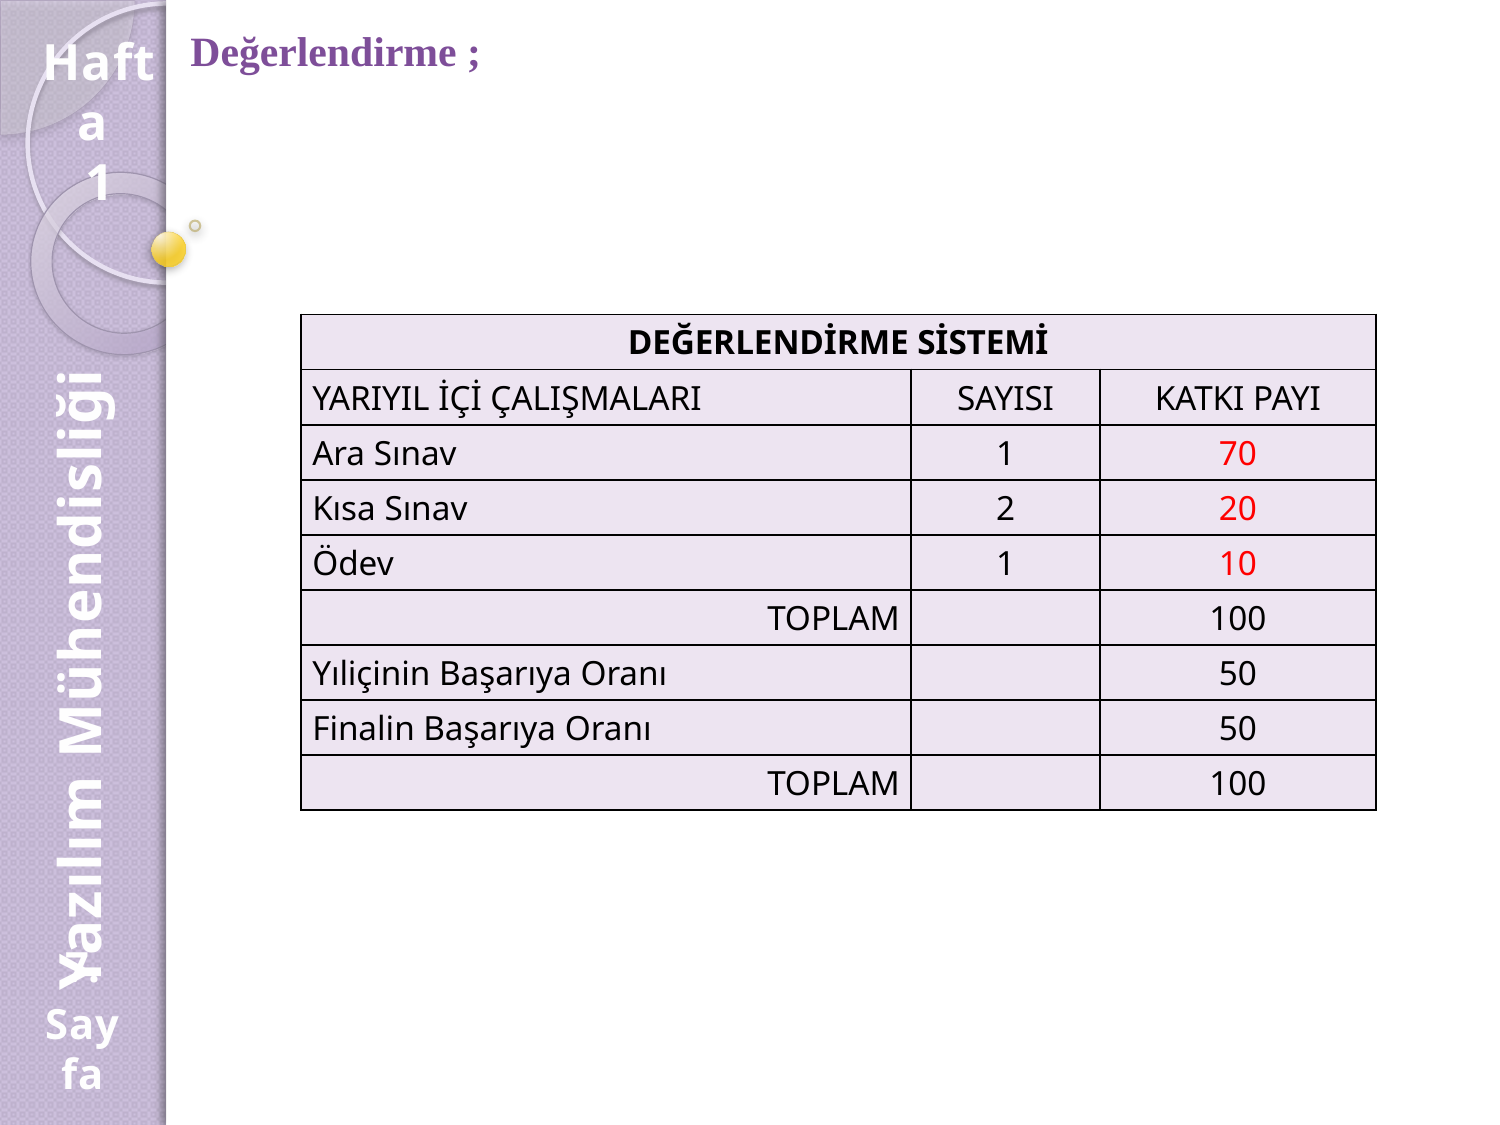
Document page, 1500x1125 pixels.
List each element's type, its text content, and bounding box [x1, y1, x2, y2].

table_header DEĞERLENDİRME SİSTEMİ [302, 315, 1375, 369]
table_cell 10 [1101, 536, 1375, 589]
table_cell 20 [1101, 481, 1375, 534]
table_cell TOPLAM [302, 756, 910, 809]
table_cell Ödev [302, 536, 910, 589]
table_cell 2 [912, 481, 1099, 534]
table_cell [912, 756, 1099, 809]
text_box Hafta 1 [23, 23, 176, 219]
table_cell 1 [912, 426, 1099, 479]
title Değerlendirme ; [175, 0, 1430, 82]
table_cell [912, 646, 1099, 699]
table_cell SAYISI [912, 370, 1099, 424]
table_cell 100 [1101, 591, 1375, 644]
table_cell Ara Sınav [302, 426, 910, 479]
table_cell Finalin Başarıya Oranı [302, 701, 910, 754]
table_cell 1 [912, 536, 1099, 589]
table_cell [912, 591, 1099, 644]
table_cell [912, 701, 1099, 754]
table_cell 50 [1101, 646, 1375, 699]
table_cell 100 [1101, 756, 1375, 809]
table_cell YARIYIL İÇİ ÇALIŞMALARI [302, 370, 910, 424]
table_cell TOPLAM [302, 591, 910, 644]
table_cell 70 [1101, 426, 1375, 479]
slide_number 7. Sayfa [27, 1007, 139, 1106]
table_cell KATKI PAYI [1101, 370, 1375, 424]
table_cell Yıliçinin Başarıya Oranı [302, 646, 910, 699]
table_cell 50 [1101, 701, 1375, 754]
text_box Yazılım Mühendisliği [35, 316, 121, 1007]
table_cell Kısa Sınav [302, 481, 910, 534]
